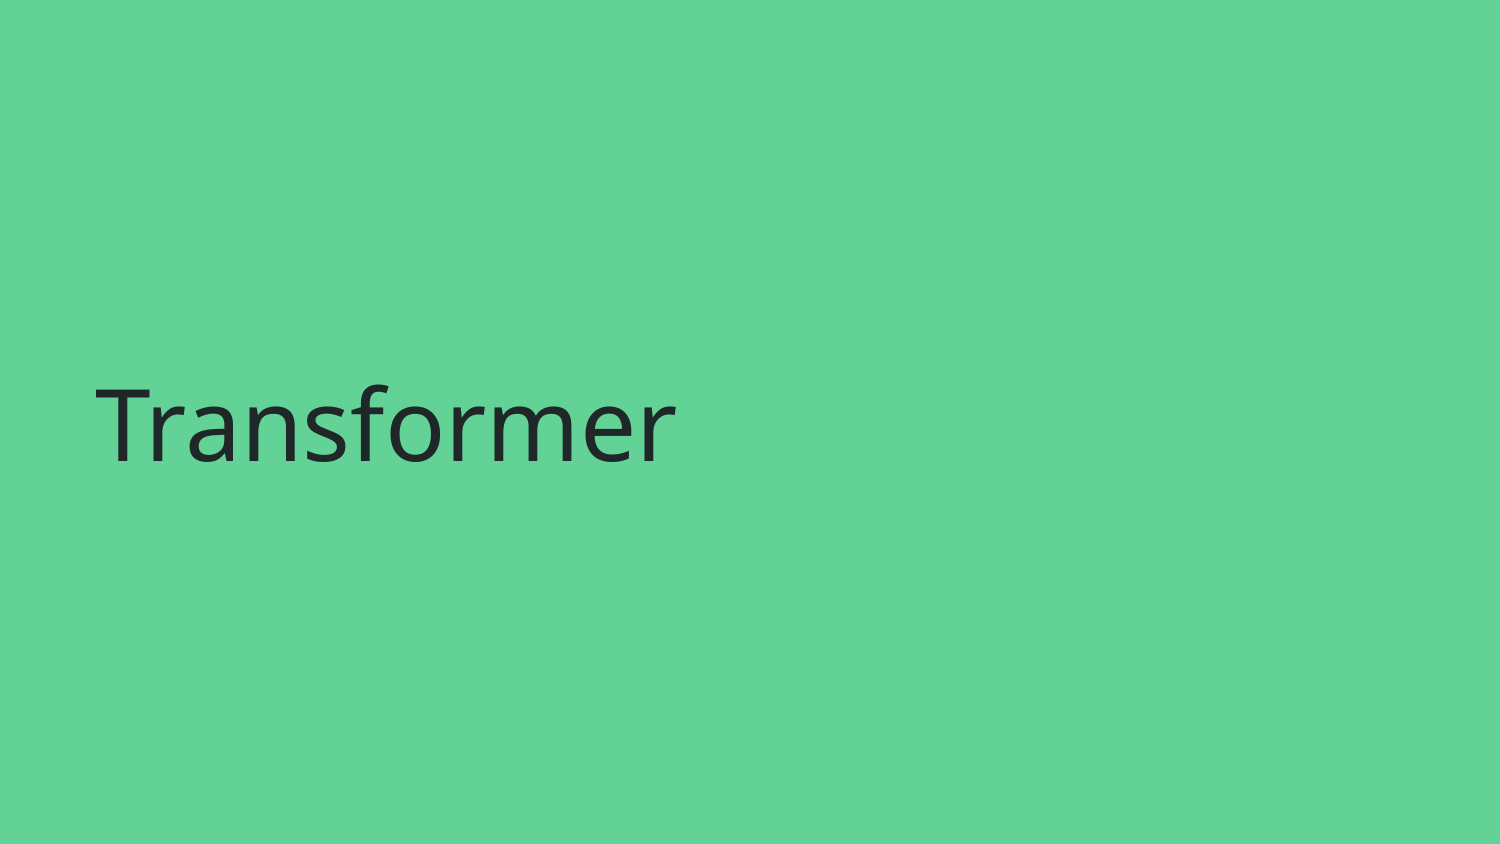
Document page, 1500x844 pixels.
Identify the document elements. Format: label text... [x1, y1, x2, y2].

title Transformer [80, 86, 1032, 758]
